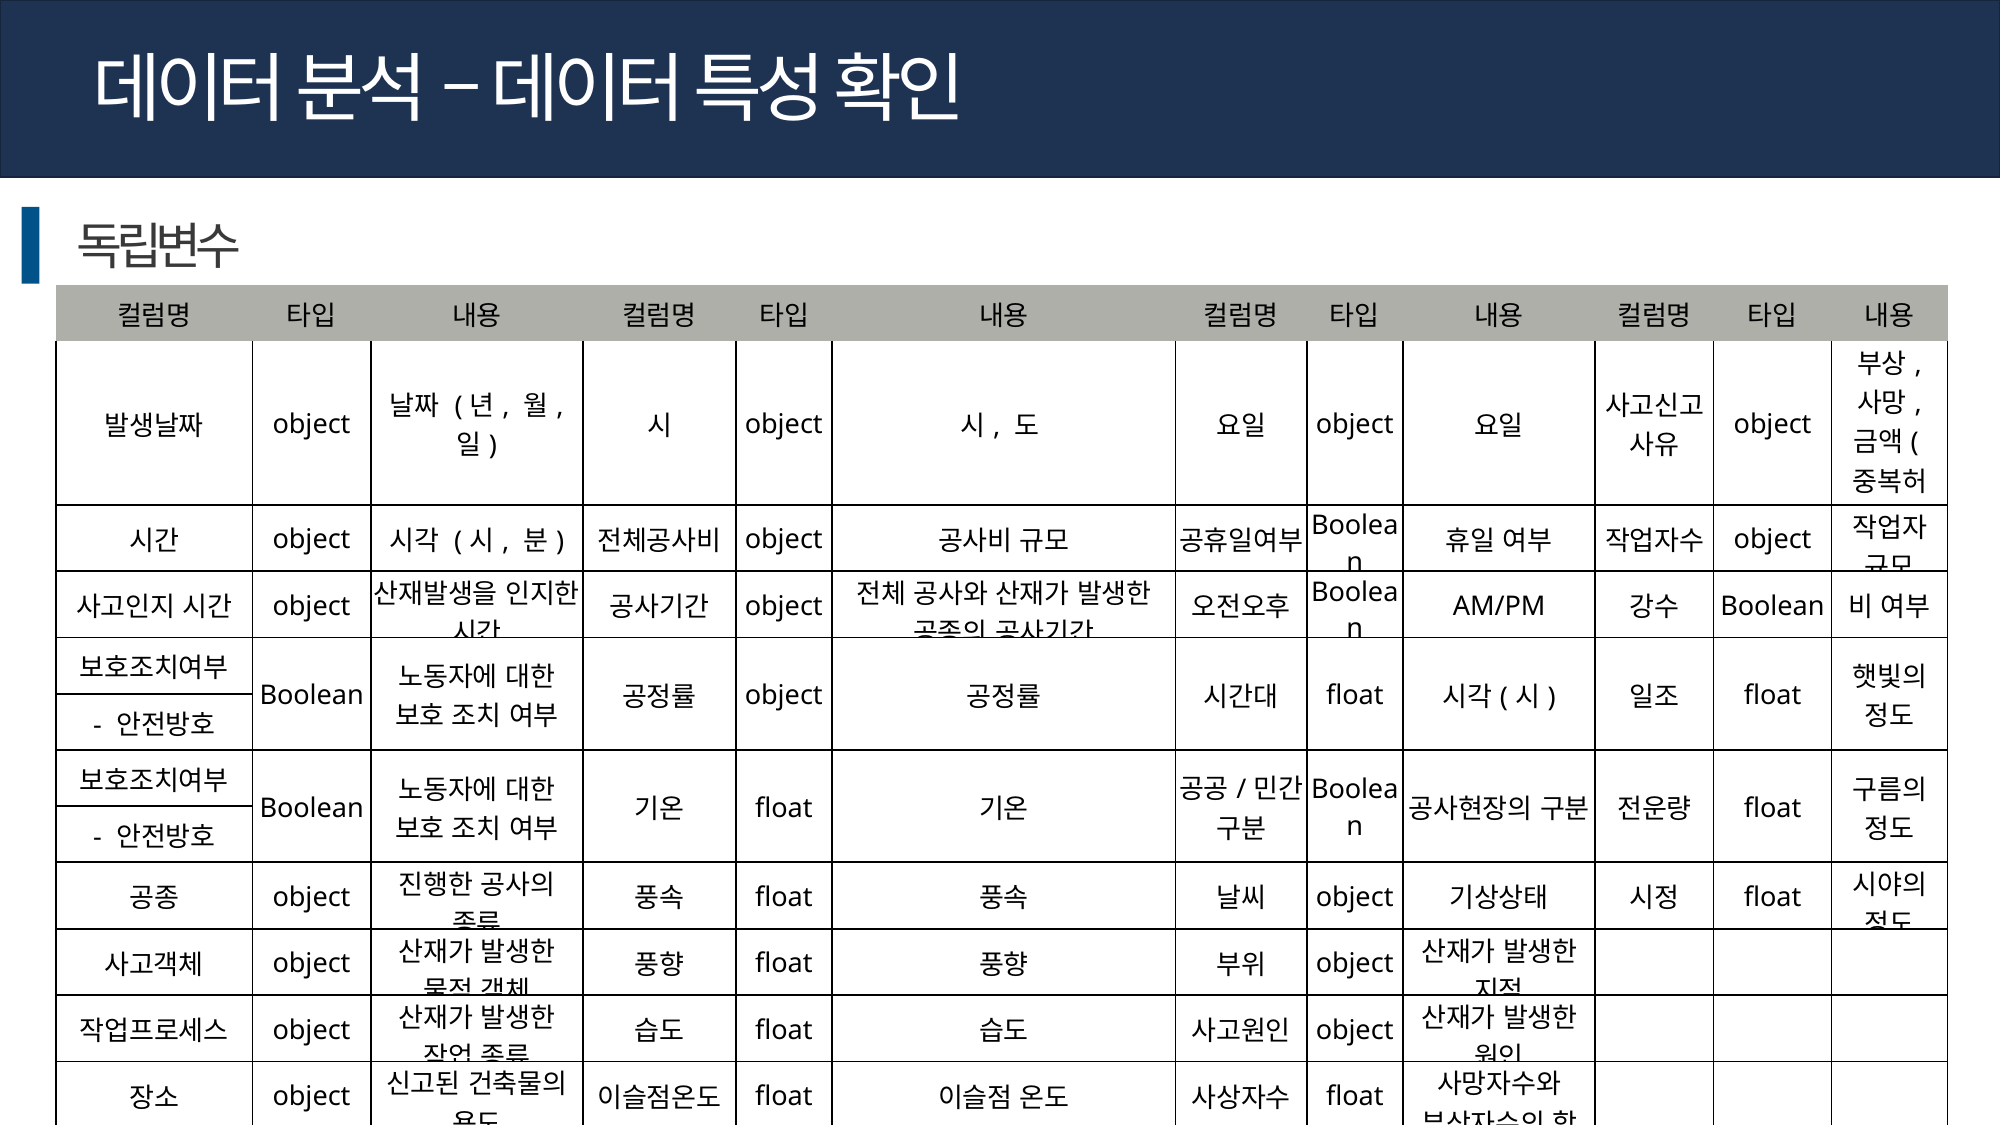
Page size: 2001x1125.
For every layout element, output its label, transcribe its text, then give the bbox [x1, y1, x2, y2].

table_cell 전체공사비 [584, 506, 735, 570]
table_cell 햇빛의 정도 [1832, 638, 1947, 749]
table_header 내용 [832, 285, 1175, 341]
table_cell object [1308, 996, 1402, 1061]
table_cell object [1308, 341, 1402, 504]
table_cell float [1308, 638, 1402, 749]
table_cell 사상자수 [1176, 1062, 1306, 1125]
table_cell Boolean [1714, 572, 1831, 637]
table_cell 비 여부 [1832, 572, 1947, 637]
table_cell 사고원인 [1176, 996, 1306, 1061]
table_cell Boolean [1308, 506, 1402, 570]
table_cell 산재가 발생한 작업 종류 [372, 996, 582, 1061]
table_header 타입 [736, 285, 832, 341]
table_cell float [737, 1062, 831, 1125]
table_cell 요일 [1176, 341, 1306, 504]
table_cell 시간대 [1176, 638, 1306, 749]
table_cell [1596, 996, 1713, 1061]
table_cell 공정률 [833, 638, 1175, 749]
table_cell 작업프로세스 [57, 996, 252, 1061]
table_cell float [737, 863, 831, 928]
table_cell object [253, 506, 370, 570]
table_cell 이슬점 온도 [833, 1062, 1175, 1125]
table_cell 공사기간 [584, 572, 735, 637]
table_cell 사고객체 [57, 930, 252, 994]
table_cell 사망자수와 부상자수의 합 [1404, 1062, 1594, 1125]
table_cell 습도 [833, 996, 1175, 1061]
table_cell 보호조치여부 [57, 751, 252, 805]
table_cell 공사현장의 구분 [1404, 751, 1594, 861]
table_cell 시 [584, 341, 735, 504]
table_cell Boolean [253, 751, 370, 861]
table_cell 전체 공사와 산재가 발생한 공종의 공사기간 [833, 572, 1175, 637]
table_cell 장소 [57, 1062, 252, 1125]
table_cell 발생날짜 [57, 341, 252, 504]
table_cell 노동자에 대한 보호 조치 여부 [372, 638, 582, 749]
table_cell [1832, 996, 1947, 1061]
table_cell 시정 [1596, 863, 1713, 928]
table_cell 강수 [1596, 572, 1713, 637]
table_cell [1832, 930, 1947, 994]
table_cell 시각 (시, 분) [372, 506, 582, 570]
table_cell 시야의 정도 [1832, 863, 1947, 928]
table_cell 산재발생을 인지한 시간 [372, 572, 582, 637]
table_cell [1832, 1062, 1947, 1125]
table_cell object [253, 572, 370, 637]
table_cell 이슬점온도 [584, 1062, 735, 1125]
table_cell 시각(시) [1404, 638, 1594, 749]
table_cell 습도 [584, 996, 735, 1061]
table_cell object [253, 1062, 370, 1125]
table_cell Boolean [253, 638, 370, 749]
table_cell object [737, 638, 831, 749]
table_cell 날씨 [1176, 863, 1306, 928]
table_cell AM/PM [1404, 572, 1594, 637]
table_cell float [737, 930, 831, 994]
table_cell 부상, 사망, 금액(중복허용) [1832, 341, 1947, 504]
table_cell float [1714, 863, 1831, 928]
table_header 타입 [1307, 285, 1403, 341]
table_cell 시간 [57, 506, 252, 570]
table_cell 전운량 [1596, 751, 1713, 861]
table_cell 기상상태 [1404, 863, 1594, 928]
table_cell 산재가 발생한 지점 [1404, 930, 1594, 994]
table_cell 풍속 [833, 863, 1175, 928]
table_cell 공정률 [584, 638, 735, 749]
table_cell 진행한 공사의 종류 [372, 863, 582, 928]
table_header 내용 [1832, 285, 1948, 341]
table_cell 구름의 정도 [1832, 751, 1947, 861]
table_cell 풍속 [584, 863, 735, 928]
table_cell - 안전방호 [57, 807, 252, 861]
table_cell object [253, 341, 370, 504]
table_cell - 안전방호 [57, 695, 252, 749]
table_cell 풍향 [833, 930, 1175, 994]
table_header 컬럼명 [56, 285, 253, 341]
table_cell object [1714, 341, 1831, 504]
table_cell 요일 [1404, 341, 1594, 504]
table_cell 작업자 규모 [1832, 506, 1947, 570]
table_cell 오전오후 [1176, 572, 1306, 637]
table_cell 노동자에 대한 보호 조치 여부 [372, 751, 582, 861]
table_cell object [737, 506, 831, 570]
table_cell [1596, 930, 1713, 994]
table_cell 산재가 발생한 원인 [1404, 996, 1594, 1061]
table_cell 휴일 여부 [1404, 506, 1594, 570]
table_cell 기온 [833, 751, 1175, 861]
table_cell 사고인지 시간 [57, 572, 252, 637]
table_cell float [737, 751, 831, 861]
table_cell [1714, 1062, 1831, 1125]
table_cell 공휴일여부 [1176, 506, 1306, 570]
text_box [0, 0, 2000, 178]
table_cell object [253, 930, 370, 994]
table_cell 풍향 [584, 930, 735, 994]
table_cell Boolean [1308, 572, 1402, 637]
text_box [21, 206, 40, 285]
table_cell float [1308, 1062, 1402, 1125]
table_cell object [1308, 863, 1402, 928]
table_header 타입 [253, 285, 371, 341]
table_header 컬럼명 [1175, 285, 1307, 341]
table_cell 사고신고사유 [1596, 341, 1713, 504]
table_cell float [1714, 751, 1831, 861]
table_cell 날짜 (년, 월, 일) [372, 341, 582, 504]
table_header 내용 [1403, 285, 1595, 341]
table_cell object [737, 572, 831, 637]
table_cell 공사비 규모 [833, 506, 1175, 570]
table_cell 공종 [57, 863, 252, 928]
table_cell 보호조치여부 [57, 638, 252, 693]
table_cell object [253, 863, 370, 928]
table_cell object [1308, 930, 1402, 994]
table_cell 신고된 건축물의 용도 [372, 1062, 582, 1125]
table_cell 부위 [1176, 930, 1306, 994]
table_cell float [1714, 638, 1831, 749]
table_cell 산재가 발생한 물적 객체 [372, 930, 582, 994]
table_cell [1714, 930, 1831, 994]
table_header 내용 [371, 285, 583, 341]
table_cell [1596, 1062, 1713, 1125]
table_header 컬럼명 [583, 285, 736, 341]
table_cell Boolean [1308, 751, 1402, 861]
table_cell 작업자수 [1596, 506, 1713, 570]
table_cell object [253, 996, 370, 1061]
text_box 데이터 분석 – 데이터 특성 확인 [77, 33, 981, 138]
table_cell object [1714, 506, 1831, 570]
table_cell 기온 [584, 751, 735, 861]
table_cell [1714, 996, 1831, 1061]
table_cell 시, 도 [833, 341, 1175, 504]
text_box 독립변수 [61, 207, 257, 283]
table_cell 공공/민간 구분 [1176, 751, 1306, 861]
table_header 컬럼명 [1595, 285, 1713, 341]
table_cell float [737, 996, 831, 1061]
table_cell 일조 [1596, 638, 1713, 749]
table_header 타입 [1713, 285, 1832, 341]
table_cell object [737, 341, 831, 504]
